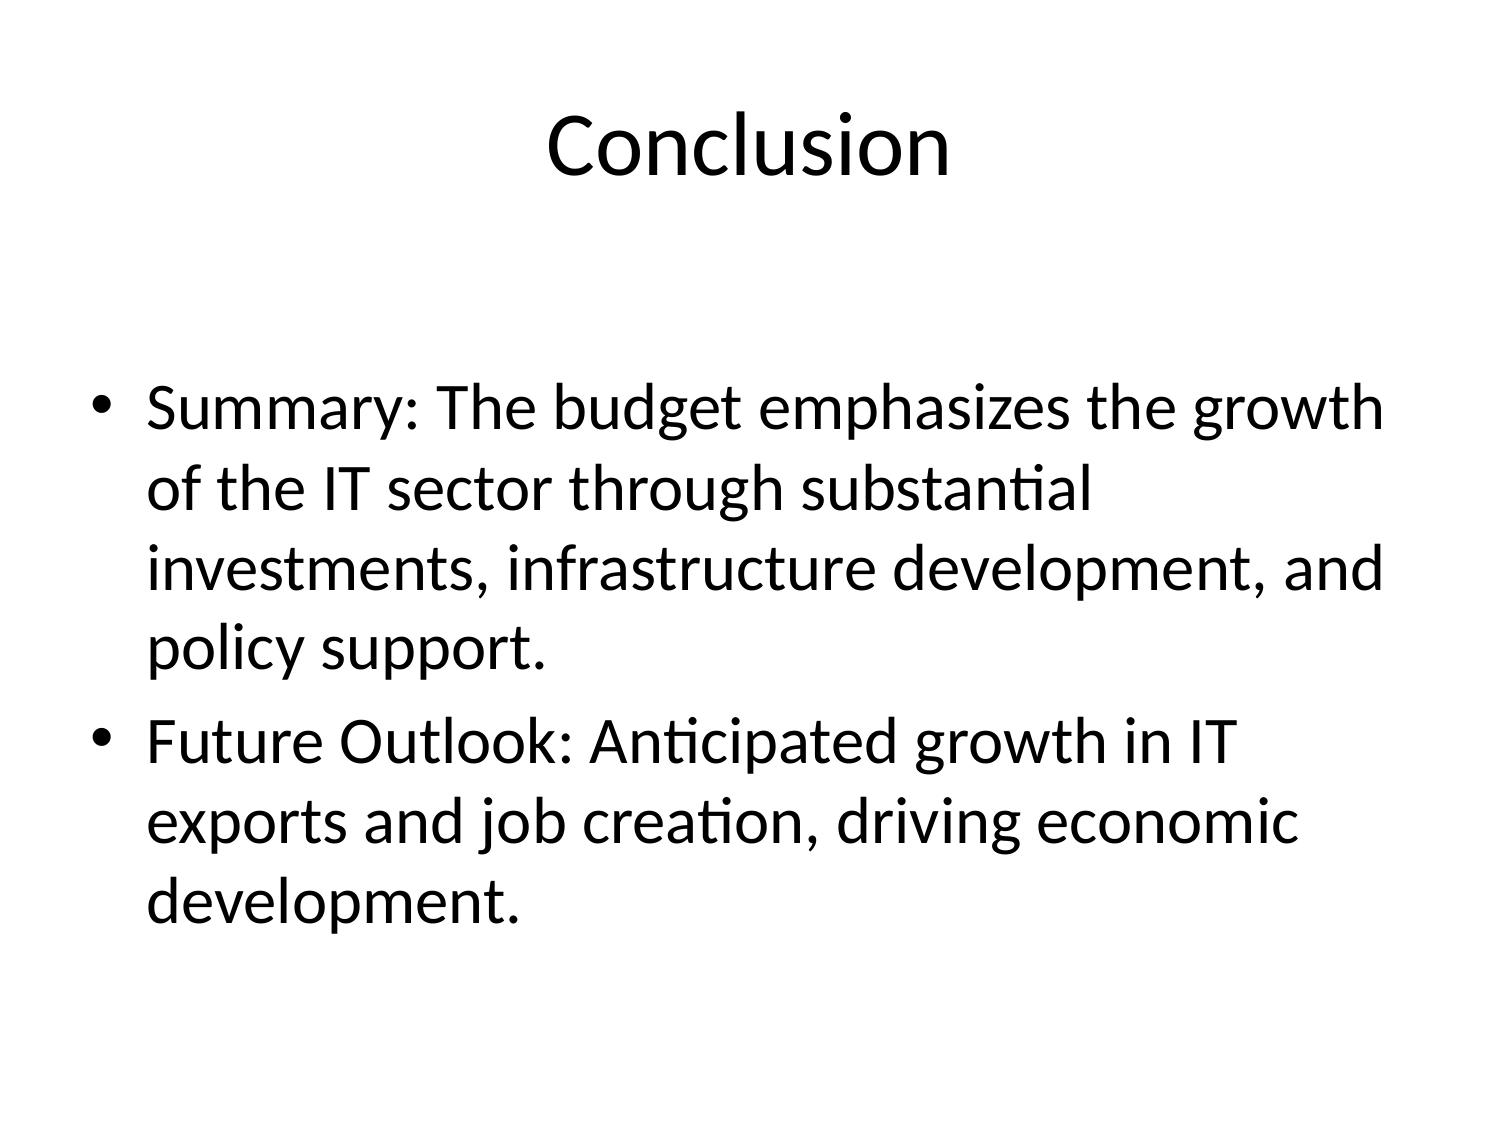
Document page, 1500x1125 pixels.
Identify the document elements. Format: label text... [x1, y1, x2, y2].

title Conclusion [75, 45, 1425, 233]
list Summary: The budget emphasizes the growth of the IT sector through substantial investments, infrastructure development, and policy support. Future Outlook: Anticipated growth in IT exports and job creation, driving economic development. [75, 262, 1425, 1005]
